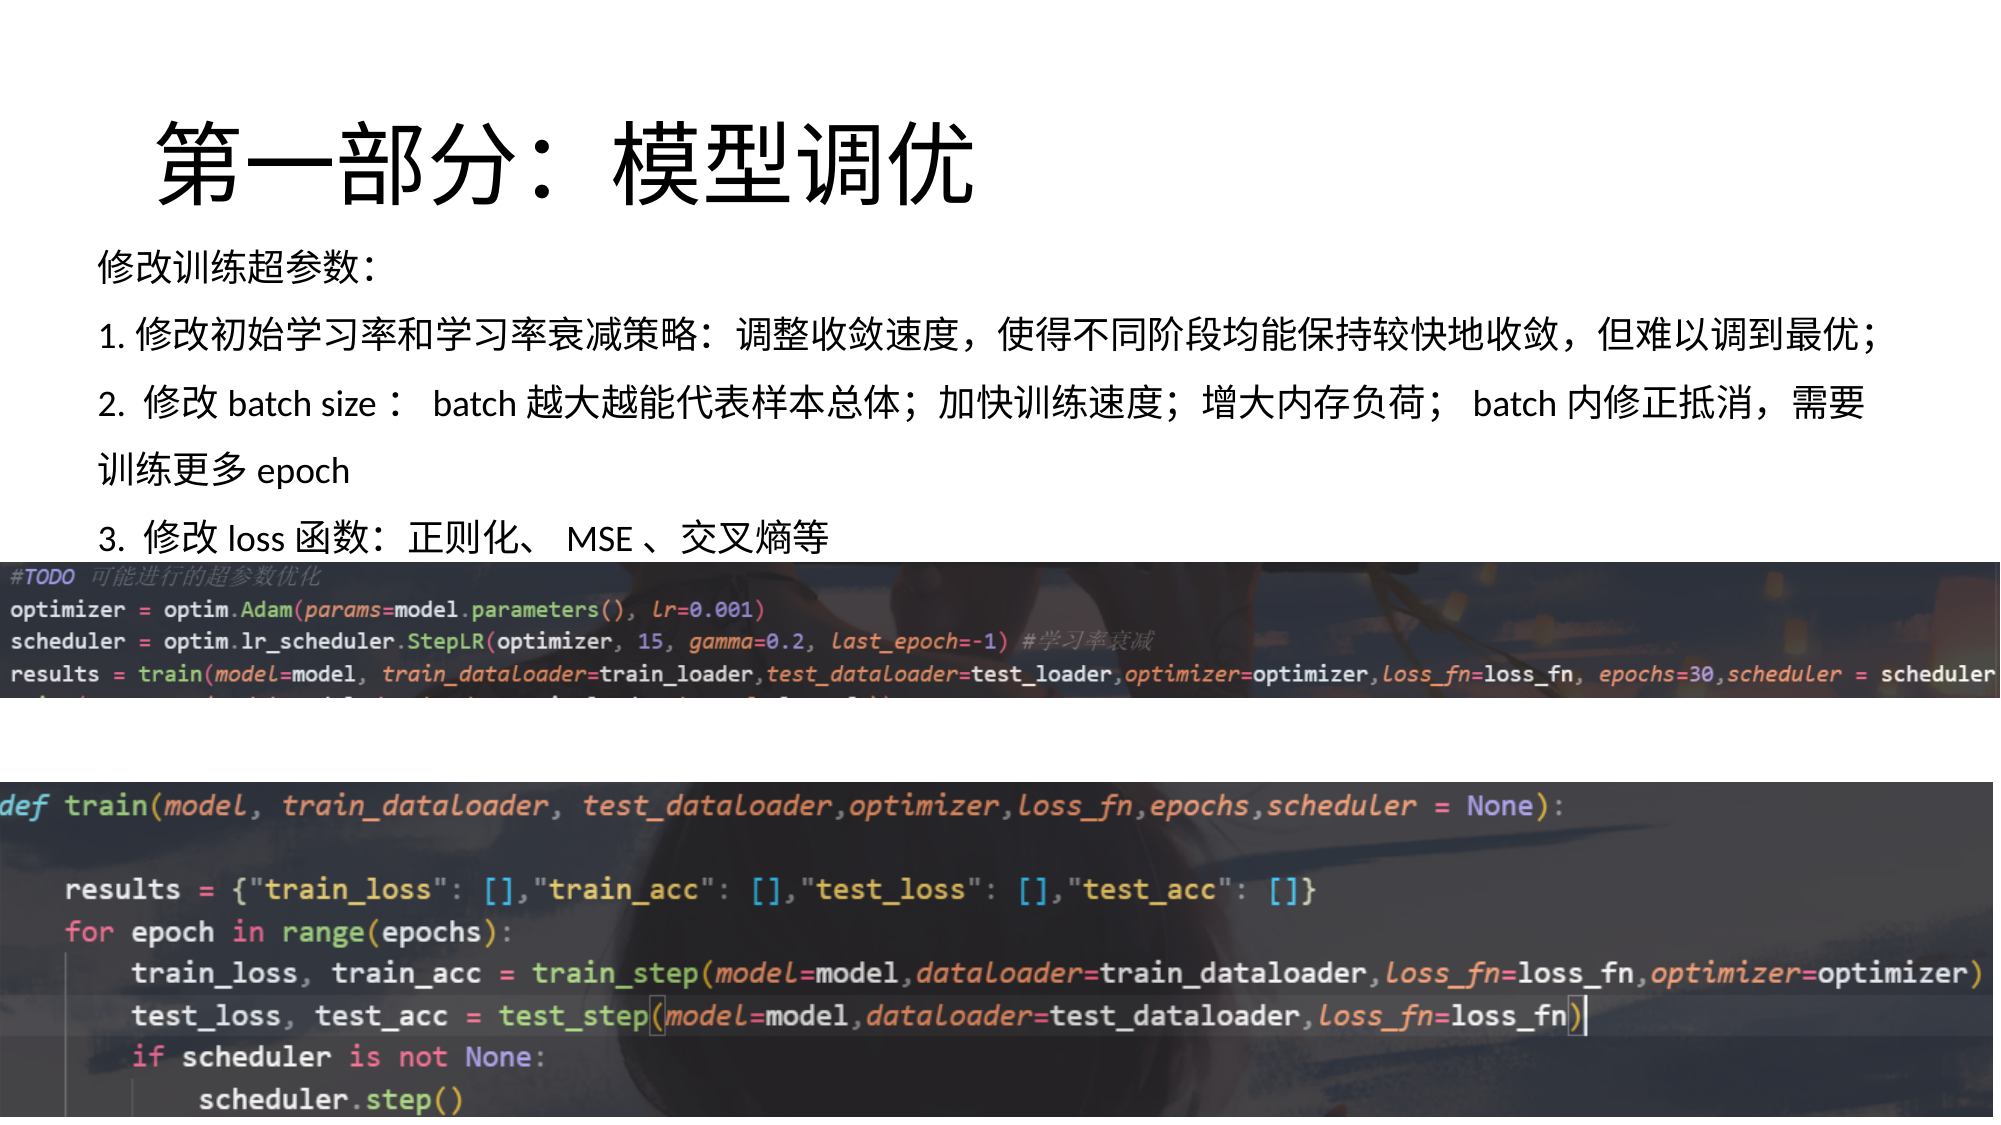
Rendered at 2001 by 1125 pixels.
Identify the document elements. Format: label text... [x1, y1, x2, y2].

title 第一部分：模型调优 [137, 59, 1863, 236]
text_box 修改训练超参数： 1.修改初始学习率和学习率衰减策略：调整收敛速度，使得不同阶段均能保持较快地收敛，但难以调到最优； 2. 修改batch size：batch越大越能代表样本总体；加快训练速度；增大内存负荷；batch内修正抵消，需要训练更多epoch 3. 修改loss函数：正则化、MSE、交叉熵等 [83, 236, 1902, 562]
picture [0, 562, 2000, 698]
picture [0, 782, 1993, 1117]
